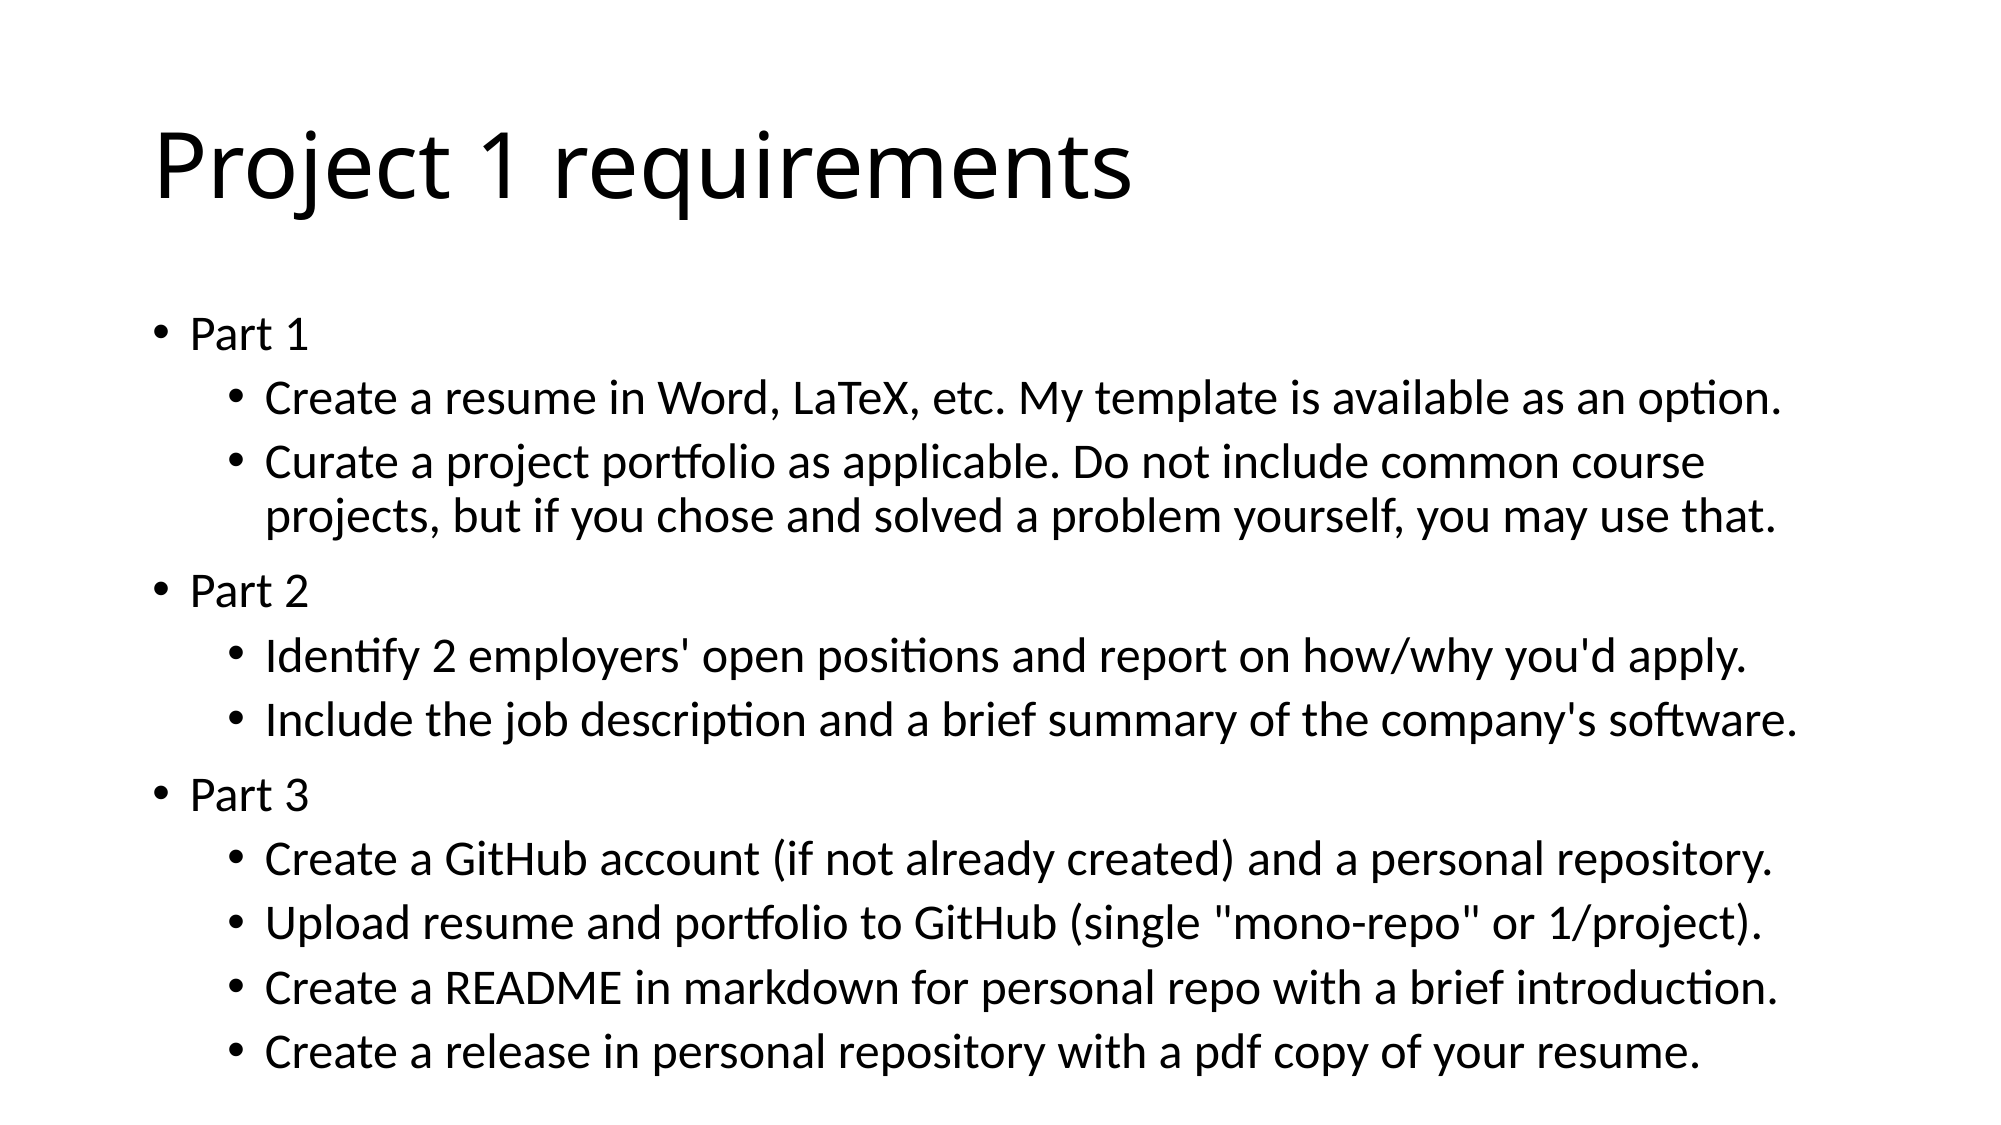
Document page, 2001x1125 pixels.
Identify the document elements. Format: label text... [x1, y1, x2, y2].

list Part 1 Create a resume in Word, LaTeX, etc. My template is available as an option. Curate a project portfolio as applicable. Do not include common course projects, but if you chose and solved a problem yourself, you may use that. Part 2 Identify 2 employers' open positions and report on how/why you'd apply. Include the job description and a brief summary of the company's software. Part 3 Create a GitHub account (if not already created) and a personal repository. Upload resume and portfolio to GitHub (single "mono-repo" or 1/project). Create a README in markdown for personal repo with a brief introduction. Create a release in personal repository with a pdf copy of your resume. [137, 299, 1863, 1125]
title Project 1 requirements [137, 59, 1863, 278]
